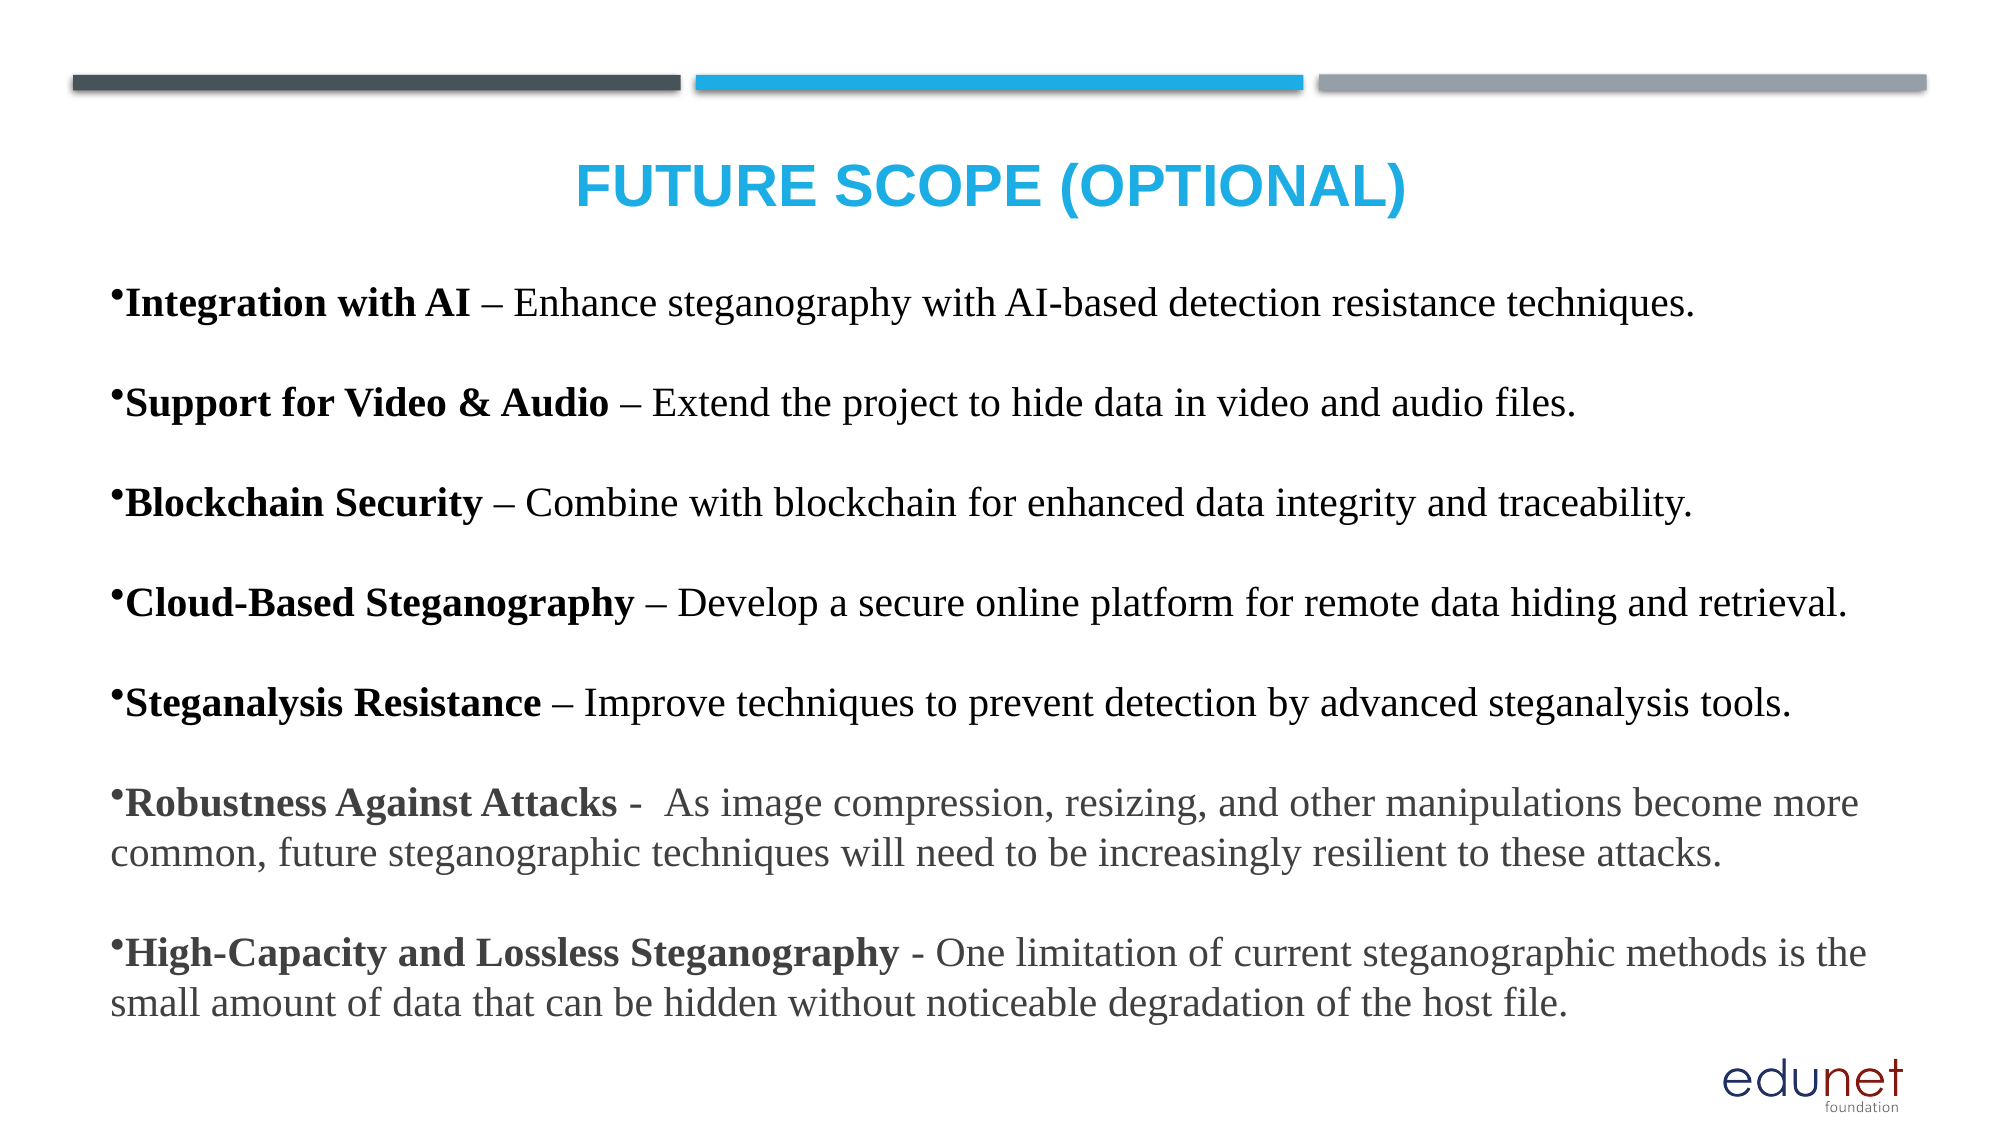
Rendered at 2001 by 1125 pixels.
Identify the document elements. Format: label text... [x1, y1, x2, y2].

text_box Future scope (optional) [87, 138, 1898, 226]
picture [1719, 1056, 1905, 1116]
list Integration with AI – Enhance steganography with AI-based detection resistance techniques. Support for Video & Audio – Extend the project to hide data in video and audio files. Blockchain Security – Combine with blockchain for enhanced data integrity and traceability. Cloud-Based Steganography – Develop a secure online platform for remote data hiding and retrieval. Steganalysis Resistance – Improve techniques to prevent detection by advanced steganalysis tools. Robustness Against Attacks - As image compression, resizing, and other manipulations become more common, future steganographic techniques will need to be increasingly resilient to these attacks. High-Capacity and Lossless Steganography - One limitation of current steganographic methods is the small amount of data that can be hidden without noticeable degradation of the host file. [95, 267, 1898, 1033]
